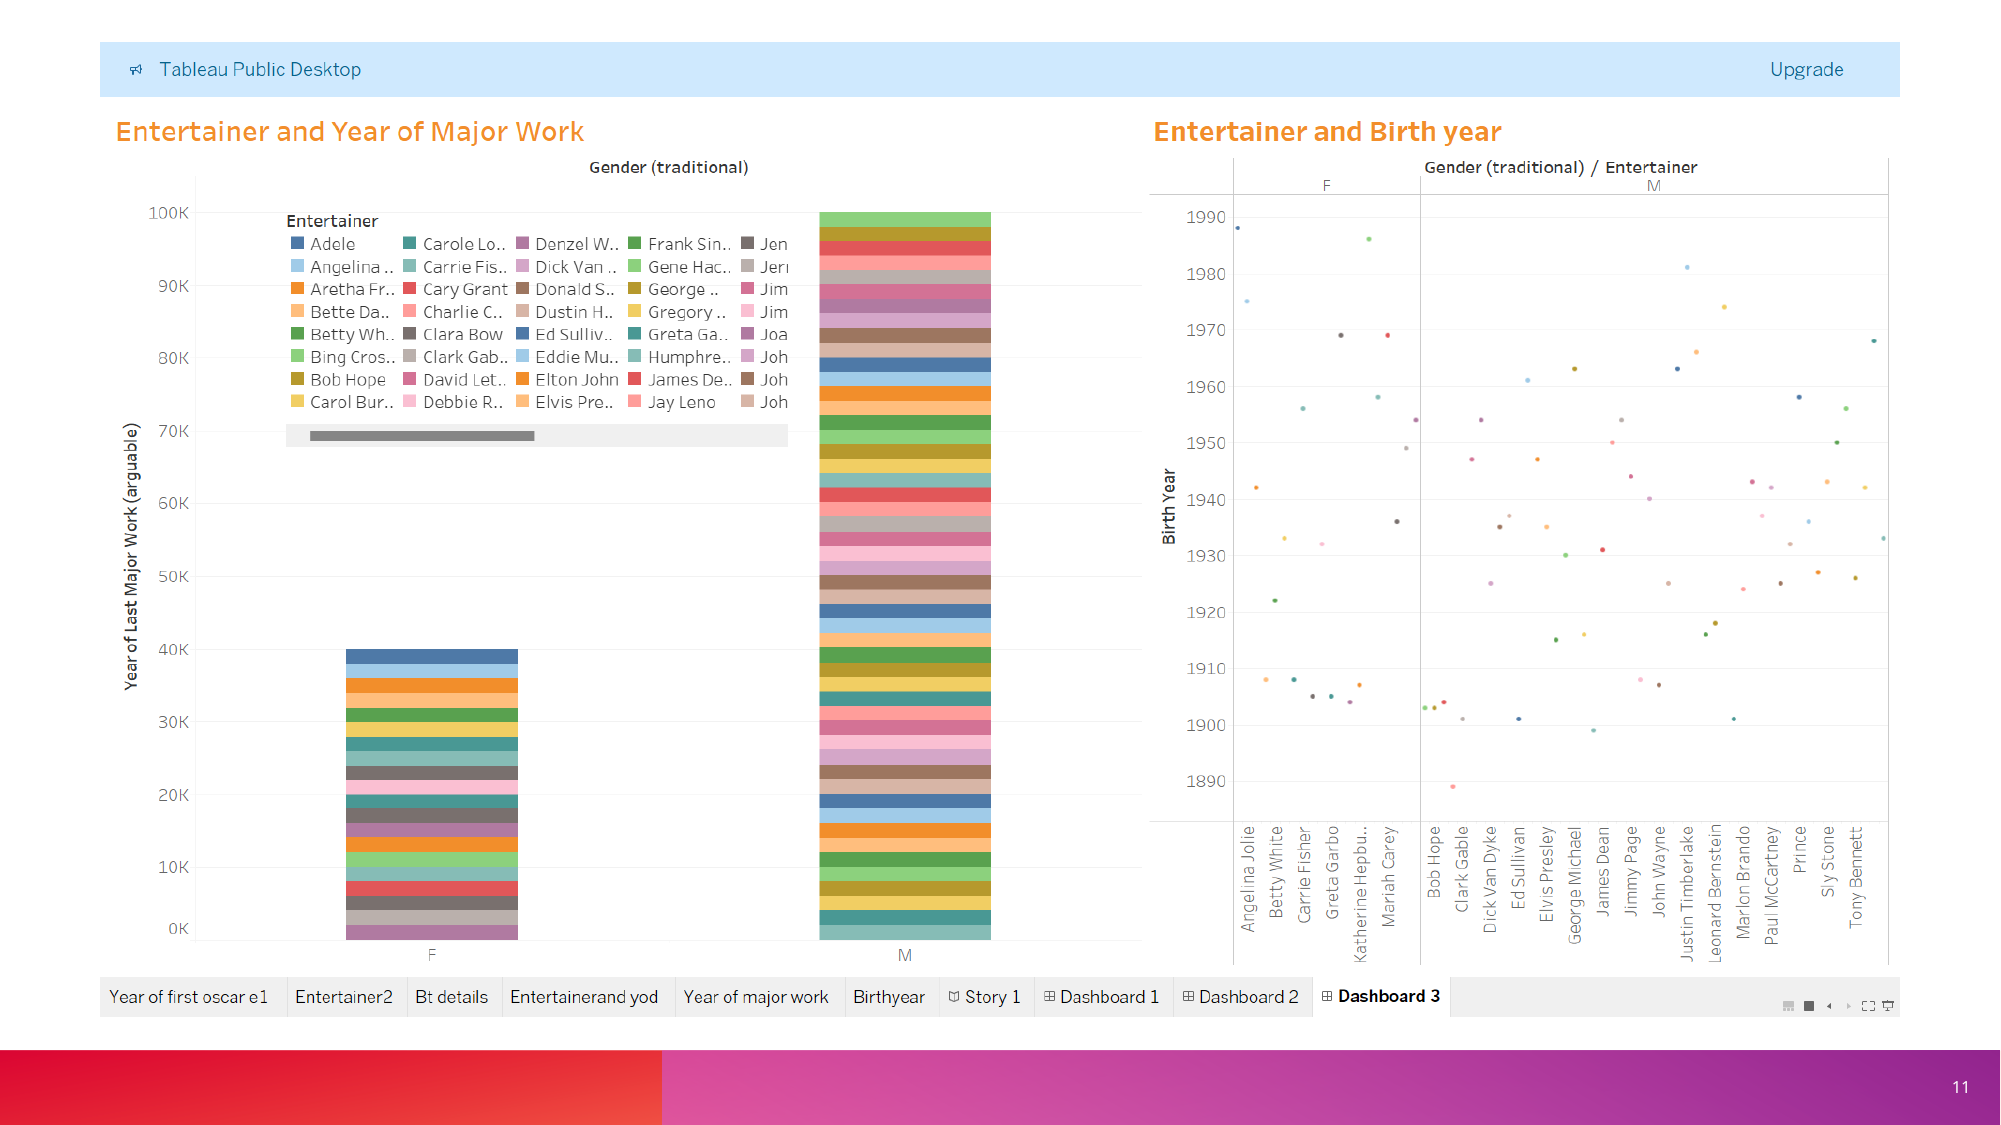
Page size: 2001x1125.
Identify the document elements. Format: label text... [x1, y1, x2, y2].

picture [100, 42, 1900, 1017]
slide_number 11 [1913, 1051, 1986, 1125]
